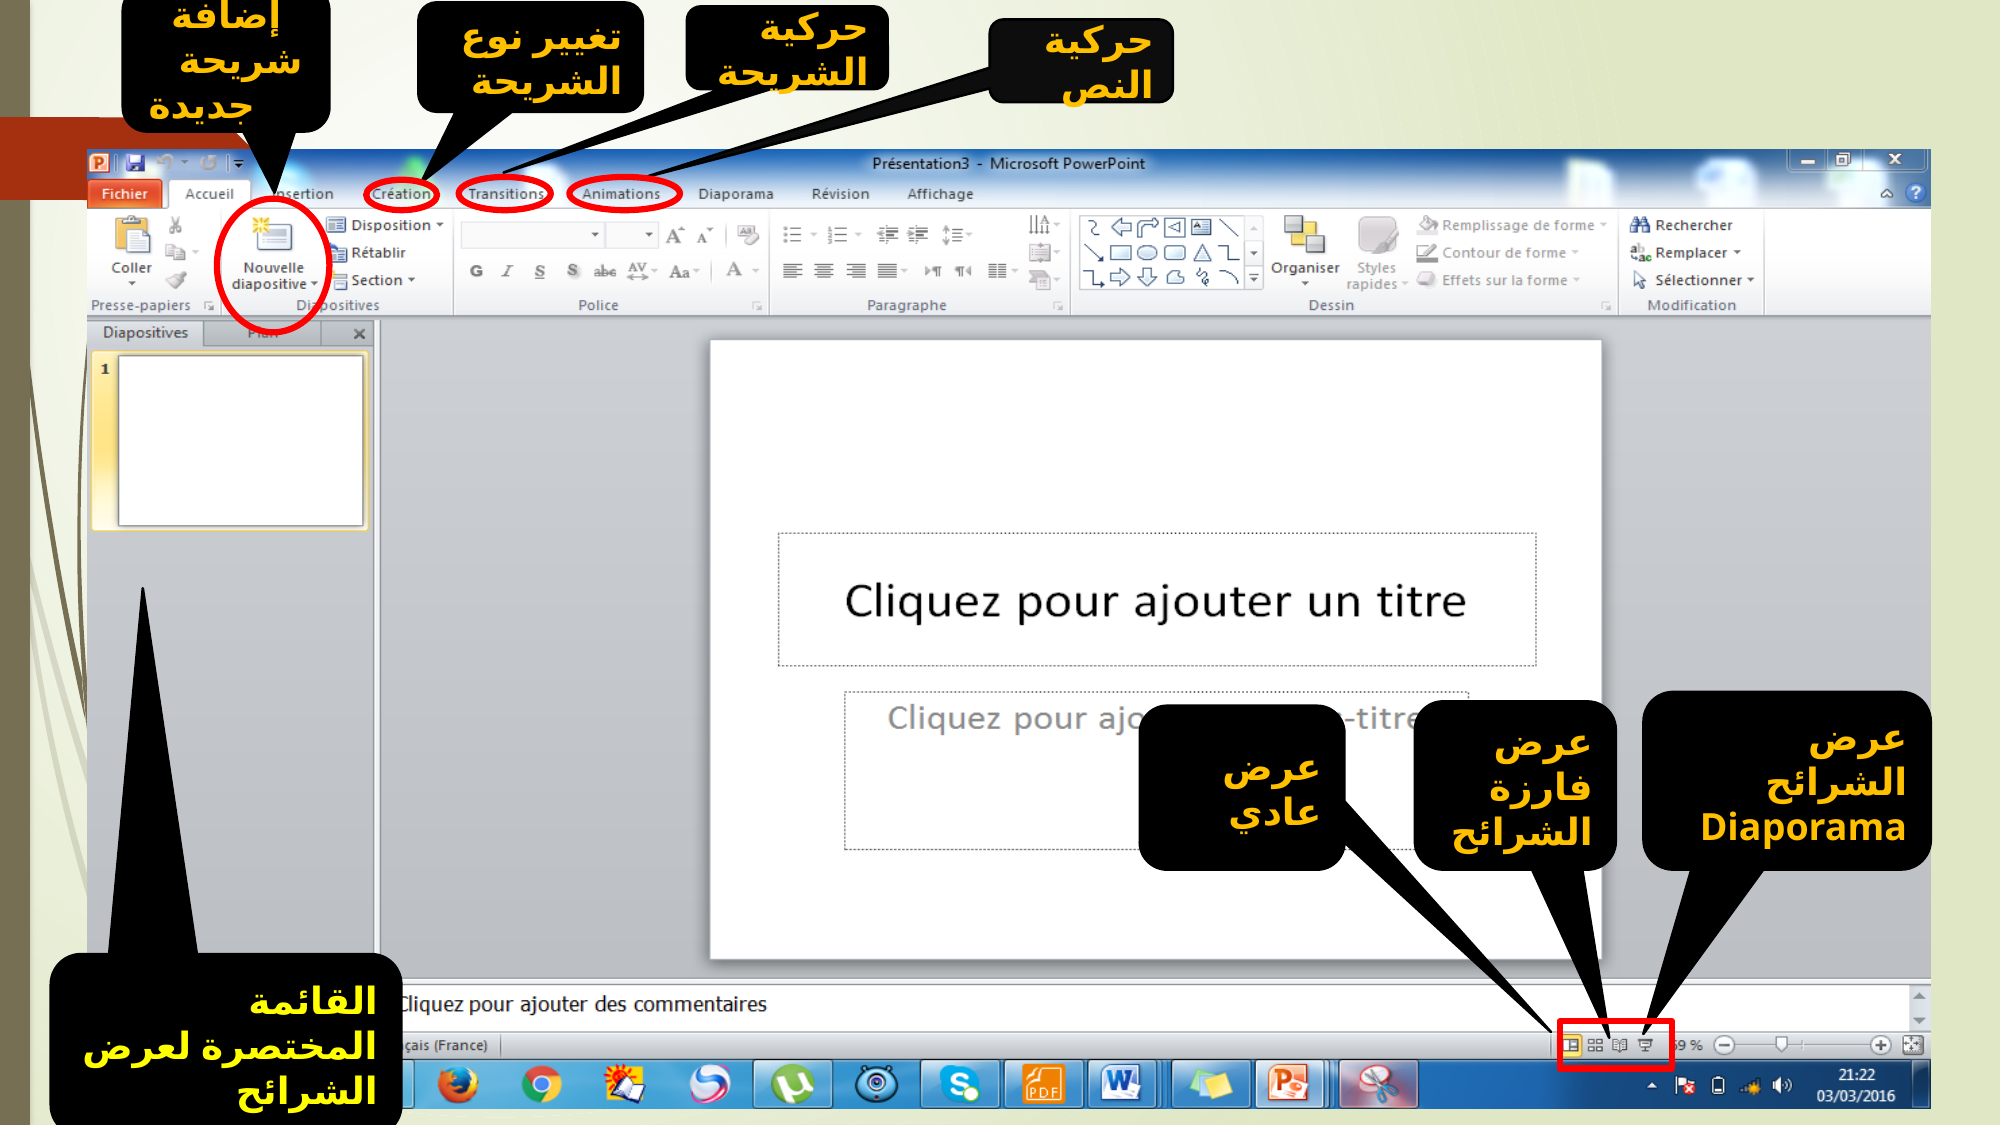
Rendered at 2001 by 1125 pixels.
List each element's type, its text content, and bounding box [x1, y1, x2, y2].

text_box حركية النص [732, 18, 1175, 148]
text_box القائمة المختصرة لعرض الشرائح [49, 952, 401, 1125]
text_box تغيير نوع الشريحة [417, 1, 645, 148]
picture [87, 149, 1932, 1109]
text_box إضافة شريحة جديدة [121, 0, 331, 148]
text_box حركية الشريحة [563, 5, 890, 148]
